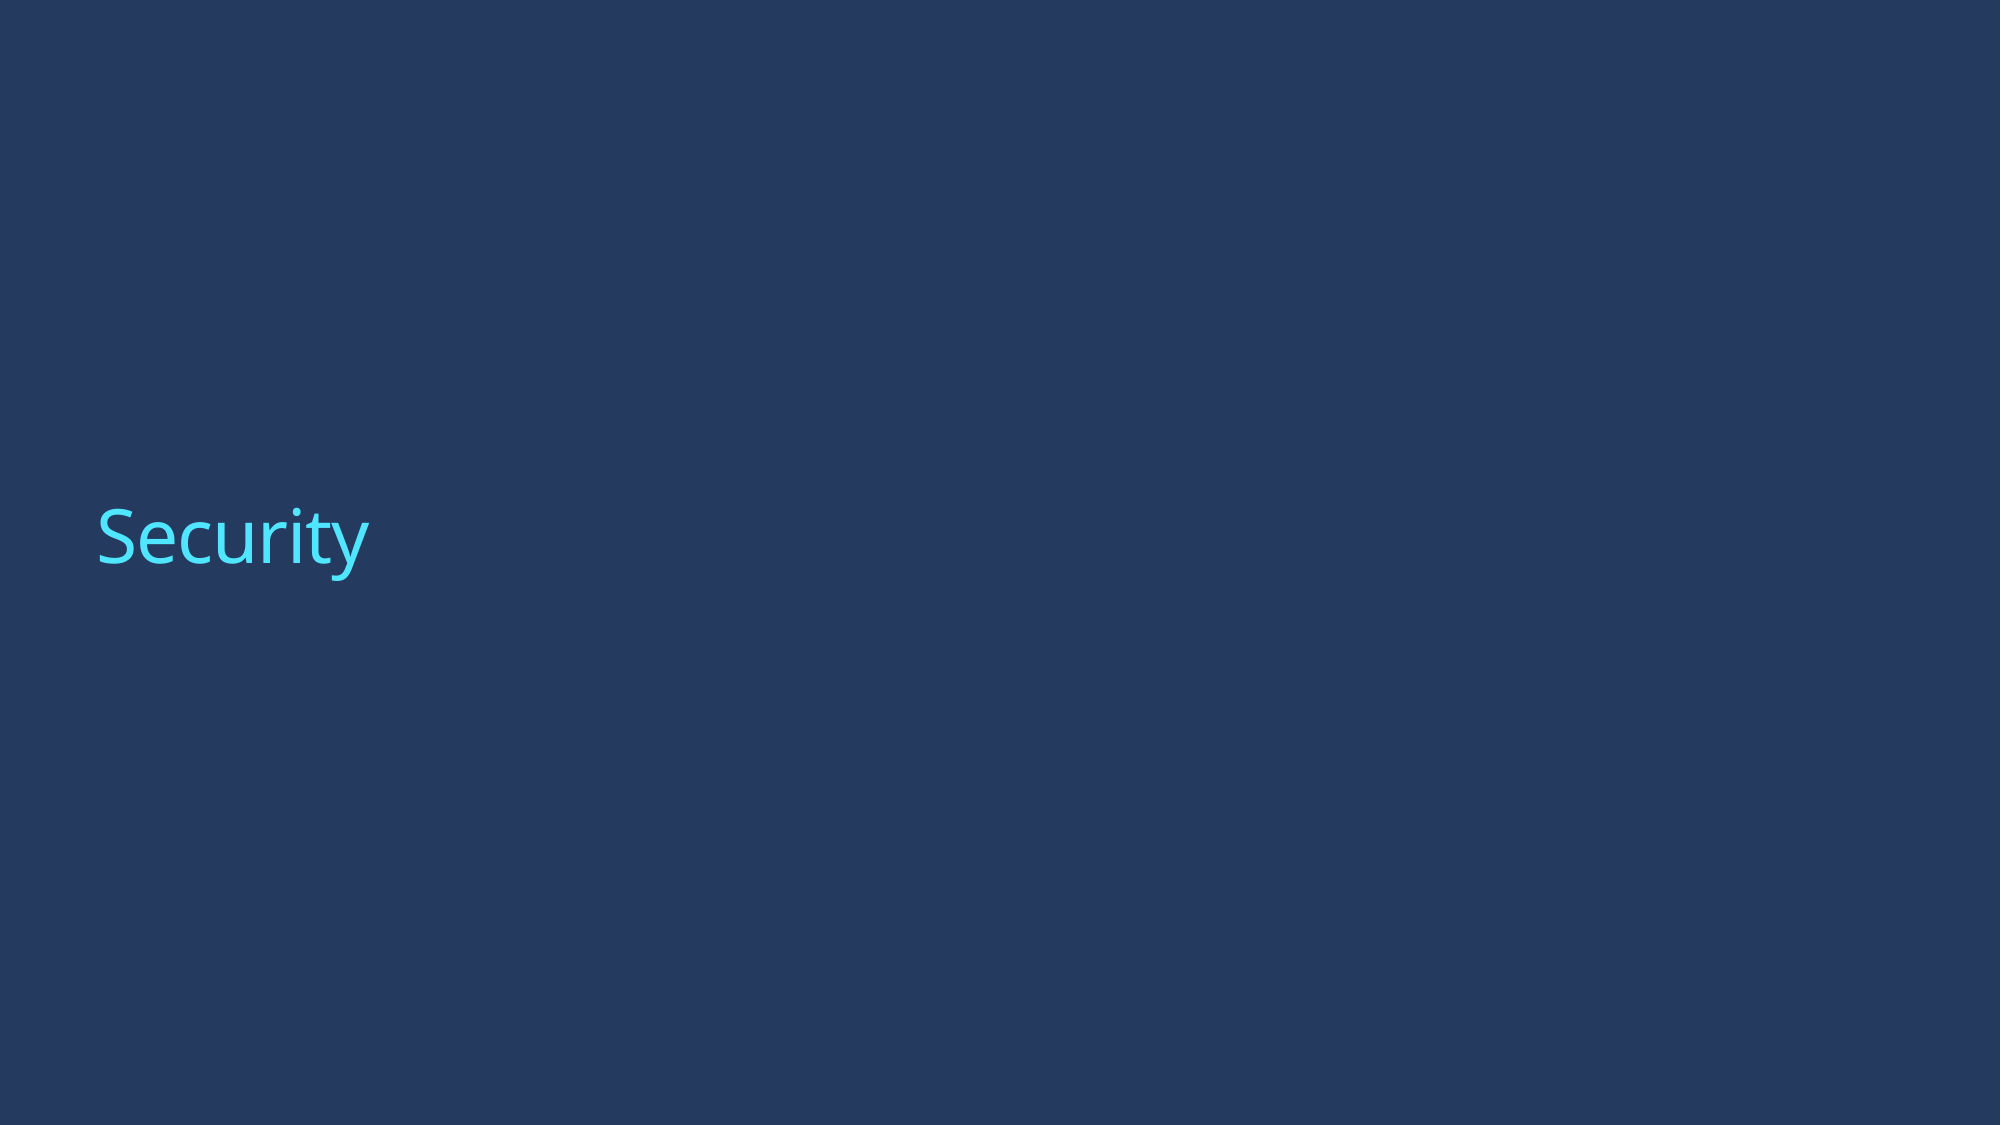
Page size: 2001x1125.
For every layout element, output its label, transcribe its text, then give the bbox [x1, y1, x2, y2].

title Security [96, 498, 1596, 580]
